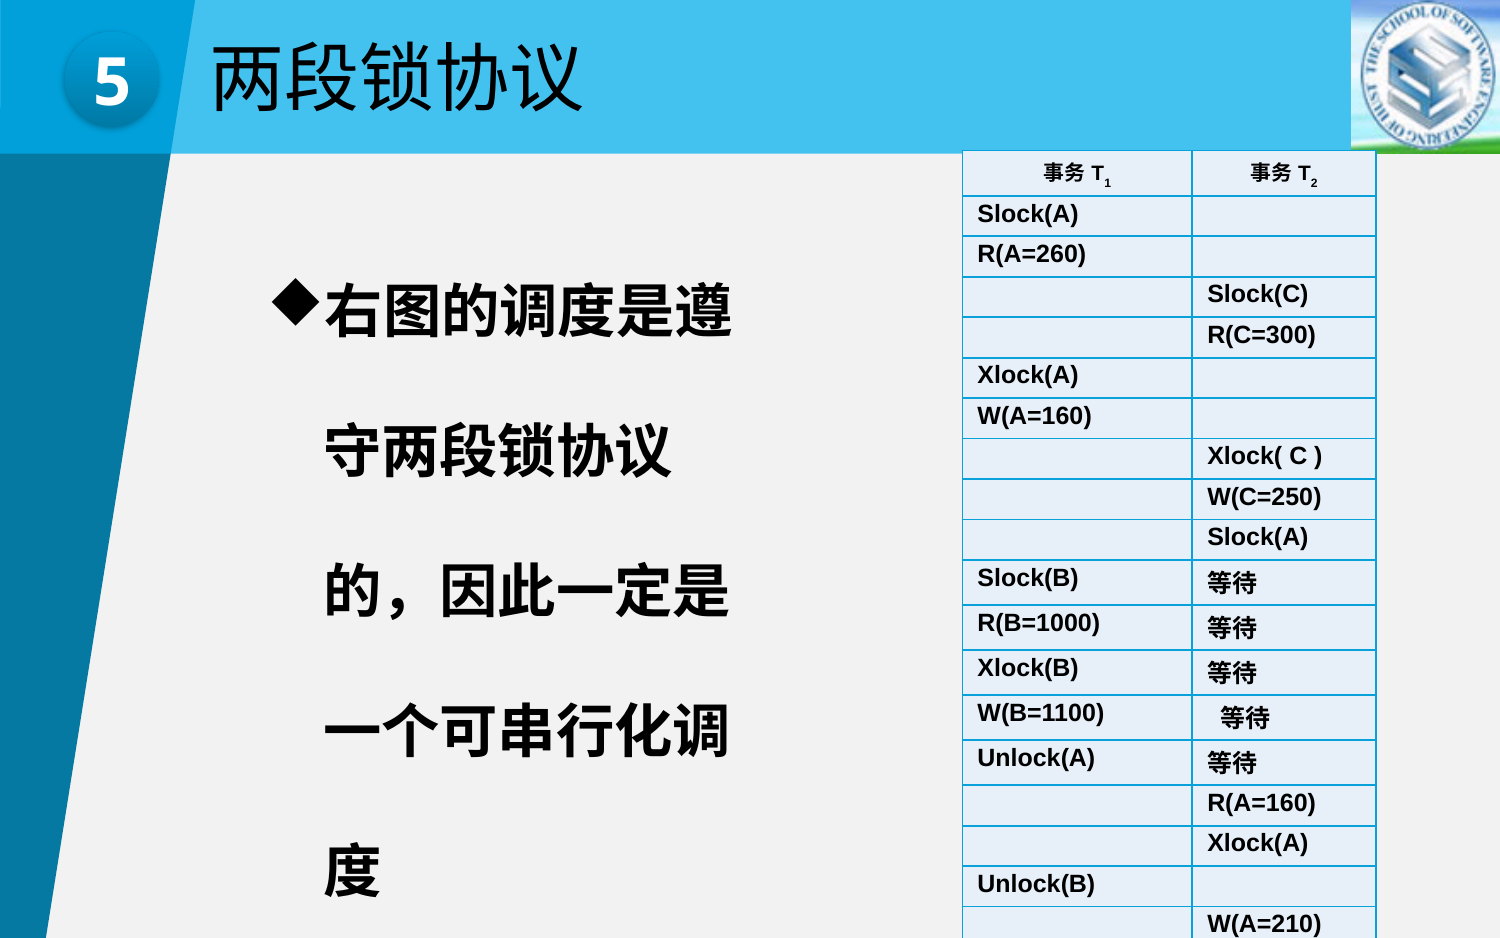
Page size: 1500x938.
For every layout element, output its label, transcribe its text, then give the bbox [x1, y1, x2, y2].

table_cell Xlock(A) [963, 359, 1191, 397]
table_cell 等待 [1193, 696, 1375, 739]
table_cell 等待 [1193, 606, 1375, 649]
table_cell Unlock(B) [963, 867, 1191, 906]
table_cell W(B=1100) [963, 696, 1191, 739]
table_cell 等待 [1193, 651, 1375, 694]
table_cell Slock(C) [1193, 278, 1375, 316]
table_cell [963, 480, 1191, 519]
table_cell [1193, 867, 1375, 906]
table_cell R(A=260) [963, 237, 1191, 276]
table_cell Slock(A) [963, 197, 1191, 235]
table_cell W(C=250) [1193, 480, 1375, 519]
table_cell Slock(A) [1193, 520, 1375, 559]
table_cell [963, 278, 1191, 316]
table_cell 等待 [1193, 741, 1375, 784]
picture [1351, 0, 1500, 154]
table_cell W(A=160) [963, 399, 1191, 438]
table_cell [963, 520, 1191, 559]
text_box 5 [64, 31, 160, 127]
table_cell [963, 318, 1191, 357]
table_cell [1193, 359, 1375, 397]
table_cell [963, 439, 1191, 478]
table_cell Unlock(A) [963, 741, 1191, 784]
table_cell R(A=160) [1193, 786, 1375, 825]
table_cell [963, 786, 1191, 825]
table_cell [963, 907, 1191, 938]
table_cell W(A=210) [1193, 907, 1375, 938]
table_cell Xlock( C ) [1193, 439, 1375, 478]
table_cell [1193, 399, 1375, 438]
table_cell [963, 827, 1191, 865]
table_cell Xlock(B) [963, 651, 1191, 694]
table_cell Slock(B) [963, 561, 1191, 604]
table_header 事务T1 [963, 151, 1191, 195]
table_cell [1193, 237, 1375, 276]
table_cell 等待 [1193, 561, 1375, 604]
table_cell R(C=300) [1193, 318, 1375, 357]
text_box 两段锁协议 [194, 0, 609, 150]
table_cell [1193, 197, 1375, 235]
table_header 事务T2 [1193, 151, 1375, 195]
table_cell R(B=1000) [963, 606, 1191, 649]
text_box 右图的调度是遵守两段锁协议的，因此一定是一个可串行化调度 [252, 197, 786, 912]
table_cell Xlock(A) [1193, 827, 1375, 865]
